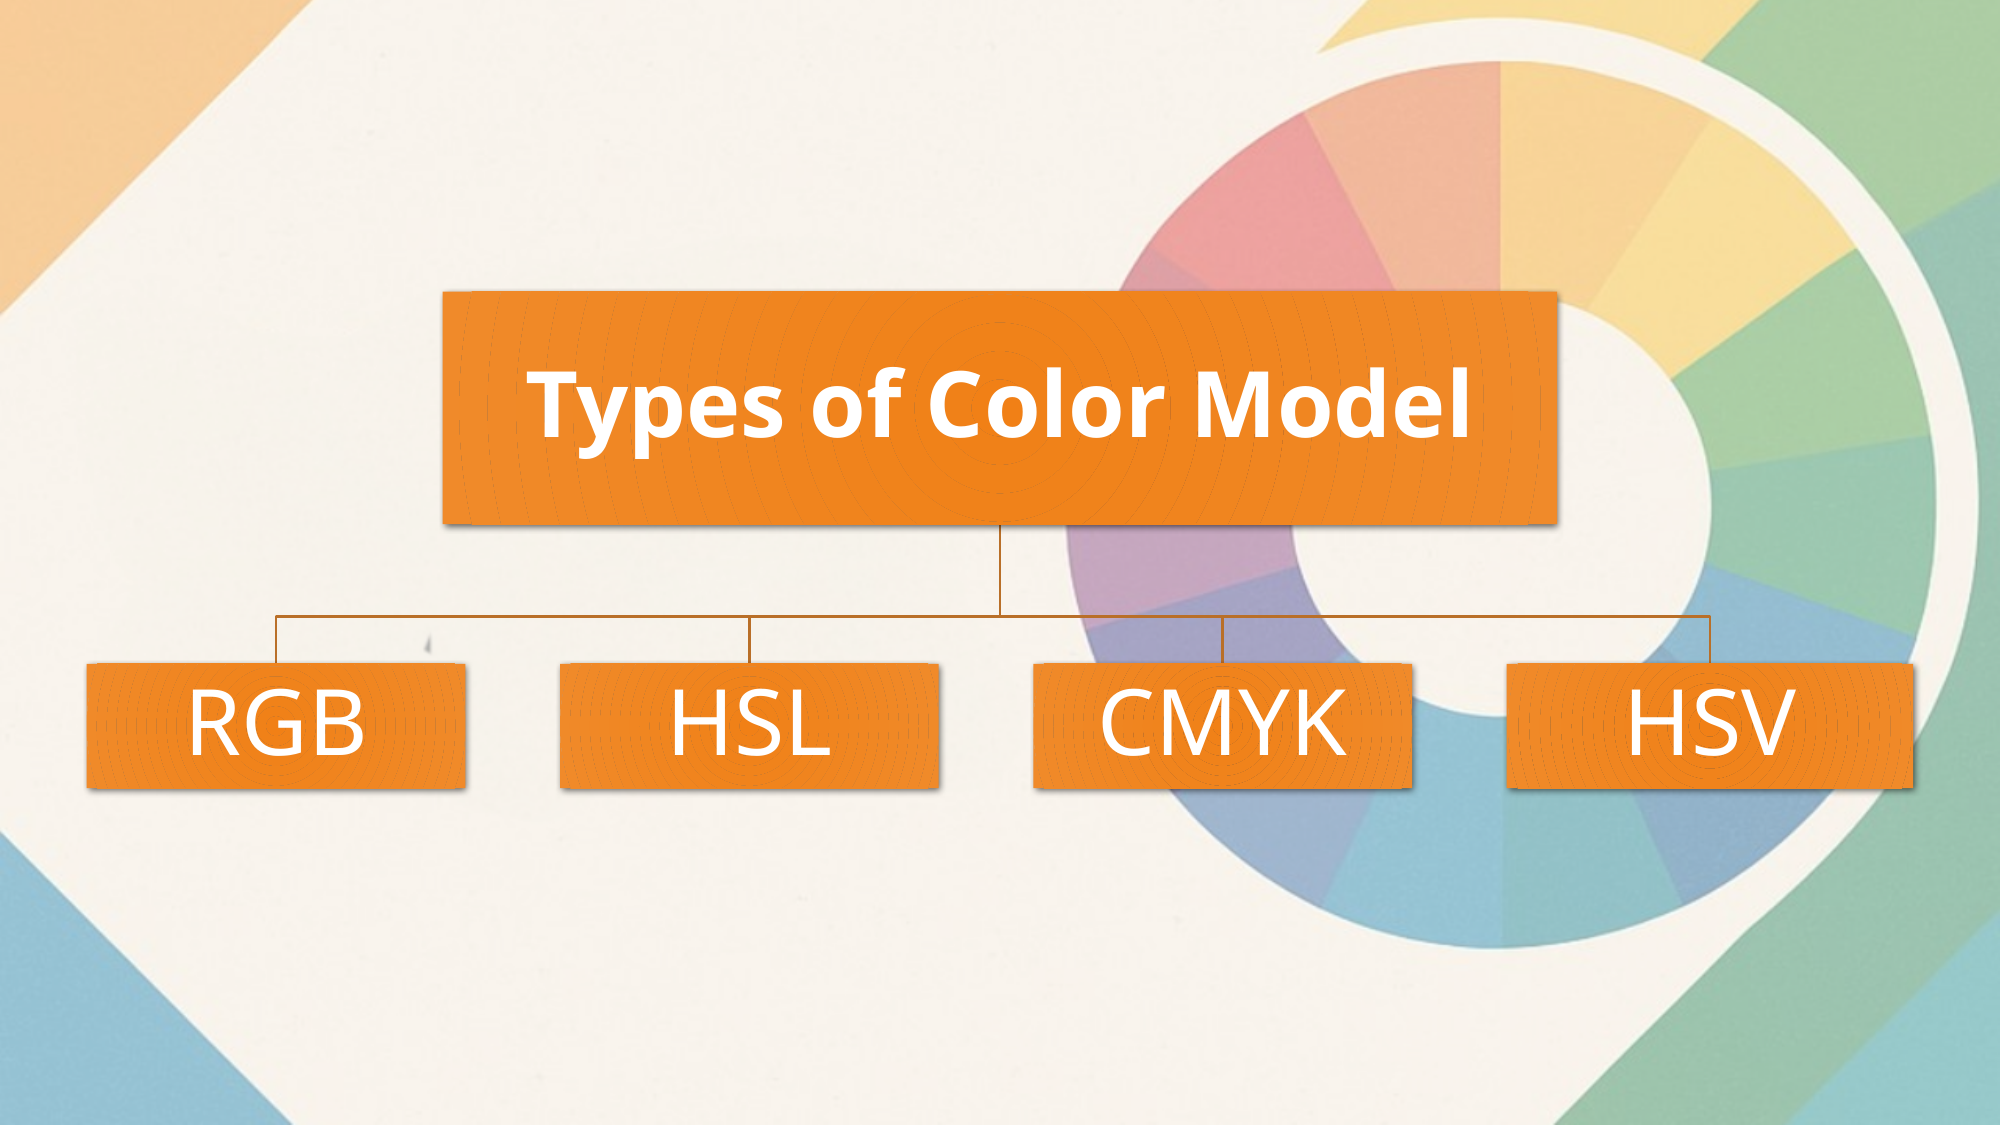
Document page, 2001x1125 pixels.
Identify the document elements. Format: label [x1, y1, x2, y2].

text_box [85, 68, 1915, 1057]
